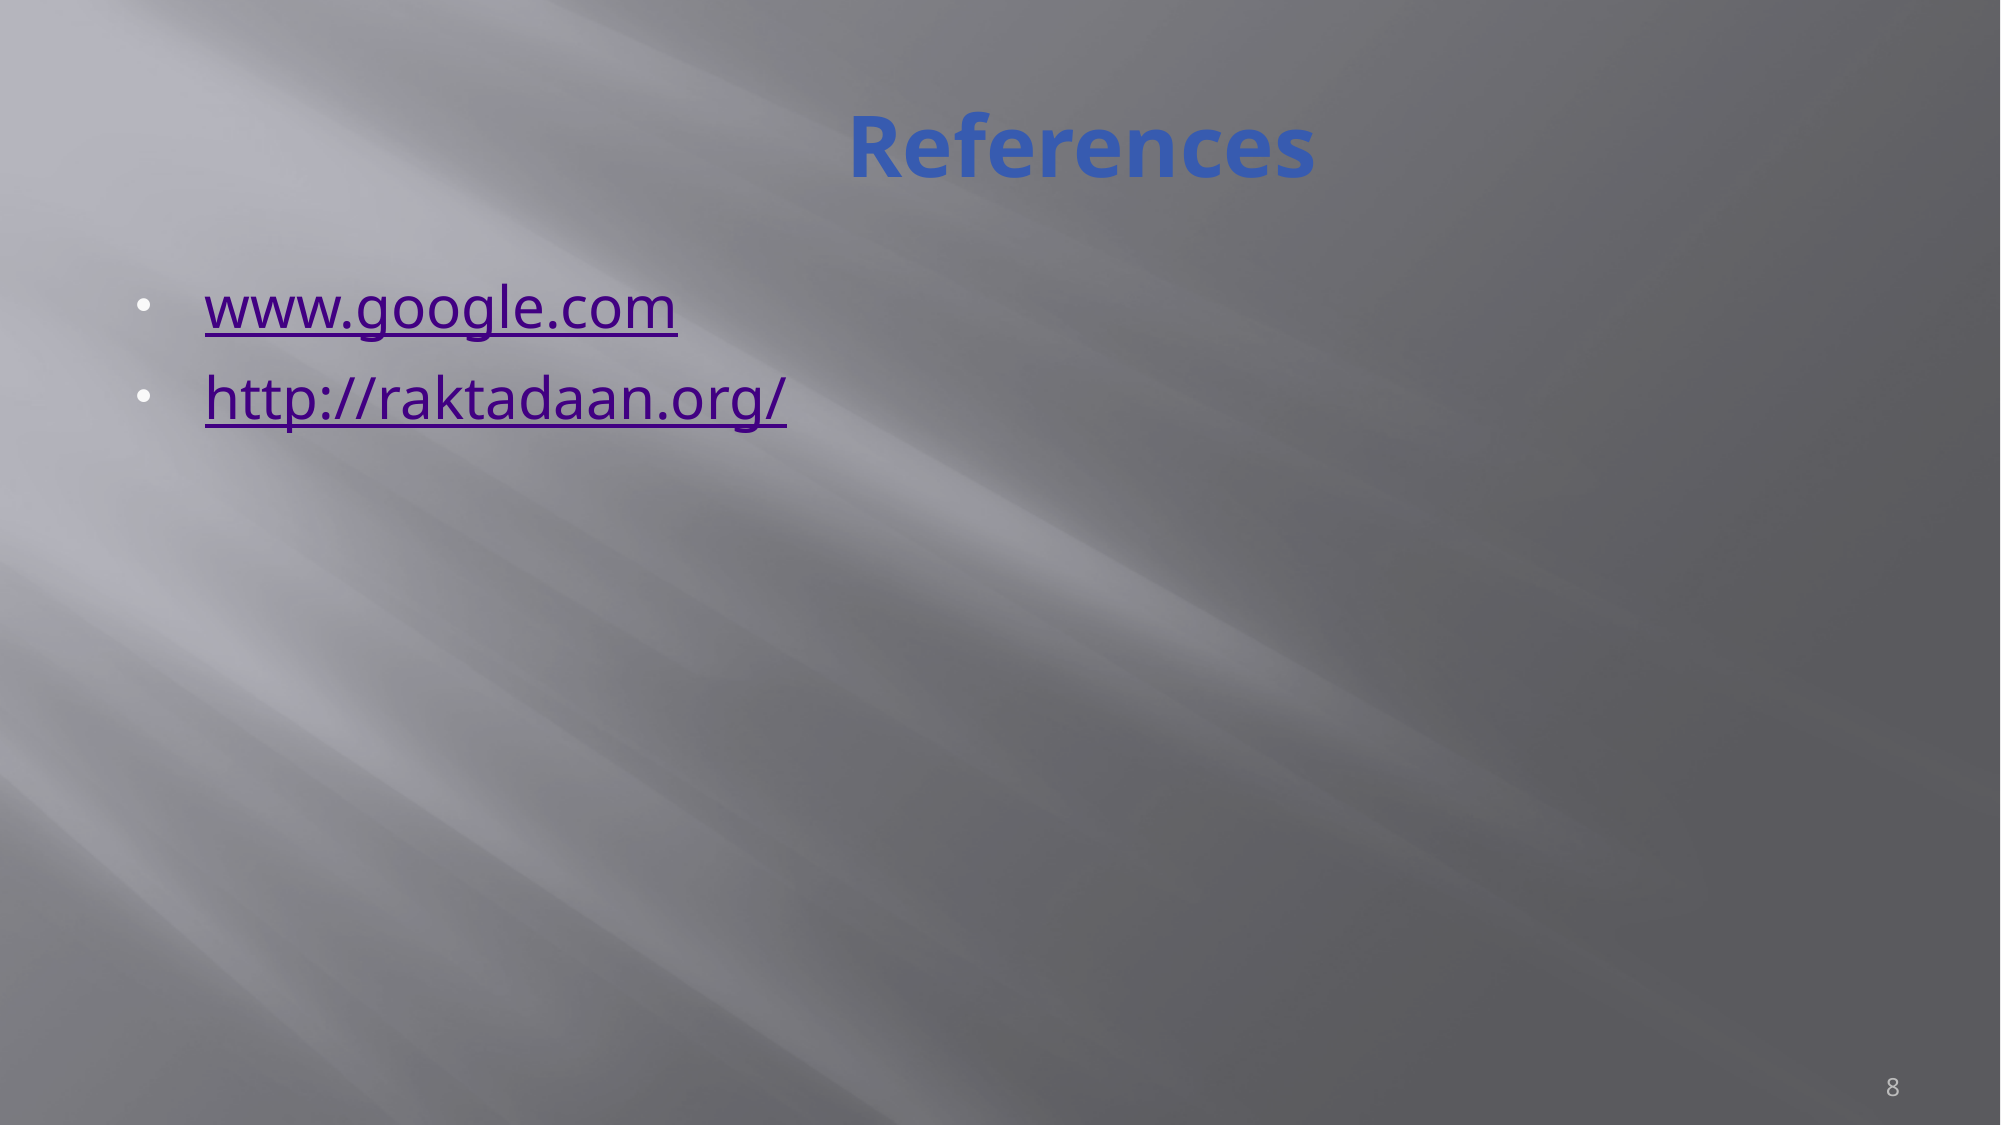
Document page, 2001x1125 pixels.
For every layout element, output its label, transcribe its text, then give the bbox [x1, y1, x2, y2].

list www.google.com http://raktadaan.org/ [99, 262, 1900, 1035]
slide_number 8 [1733, 1052, 1900, 1113]
title References [260, 0, 1904, 288]
